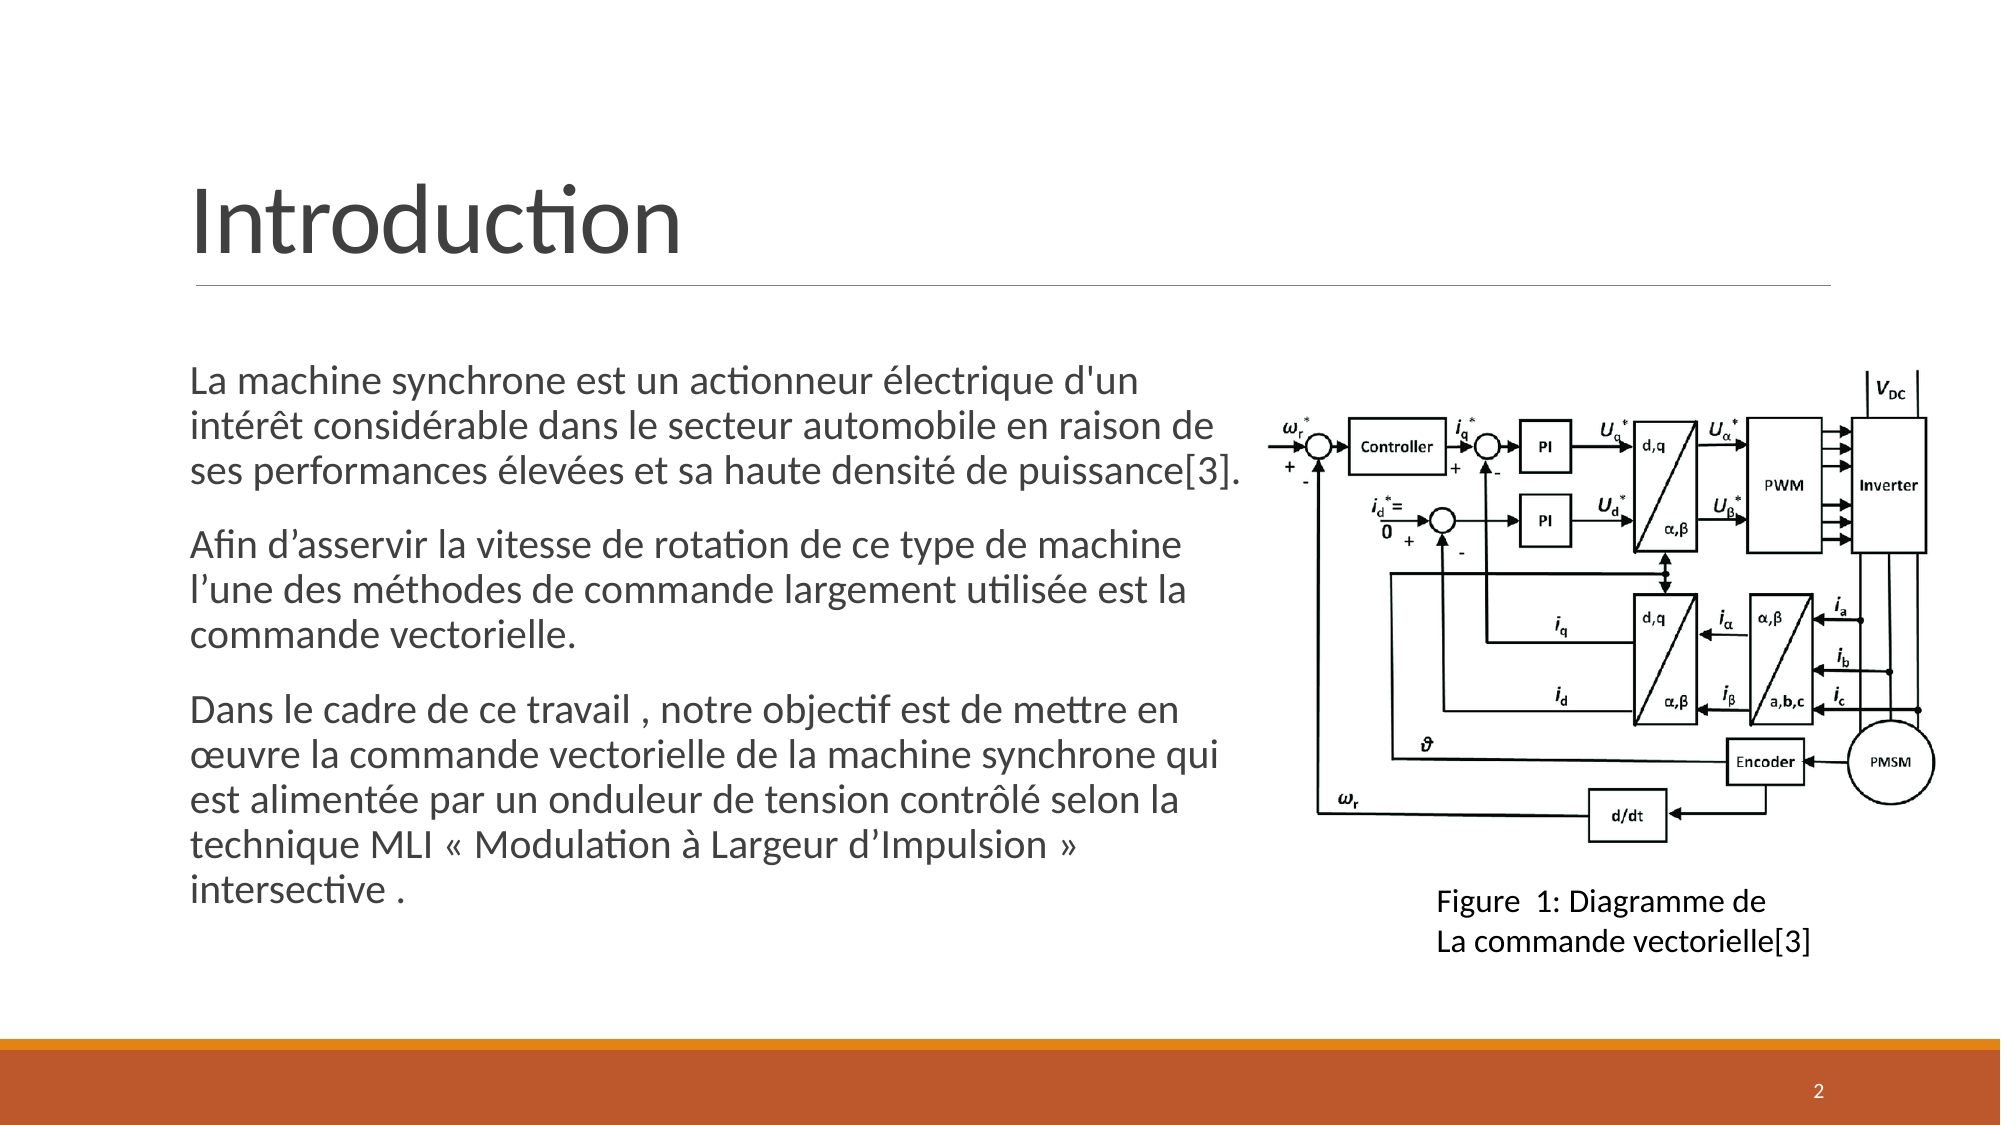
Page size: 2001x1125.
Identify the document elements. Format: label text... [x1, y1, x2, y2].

slide_number 2 [1624, 1059, 1840, 1120]
picture [1256, 358, 1945, 851]
title Introduction [174, 43, 1825, 282]
list La machine synchrone est un actionneur électrique d'un intérêt considérable dans le secteur automobile en raison de ses performances élevées et sa haute densité de puissance[3]. Afin d’asservir la vitesse de rotation de ce type de machine l’une des méthodes de commande largement utilisée est la commande vectorielle. Dans le cadre de ce travail , notre objectif est de mettre en œuvre la commande vectorielle de la machine synchrone qui est alimentée par un onduleur de tension contrôlé selon la technique MLI « Modulation à Largeur d’Impulsion » intersective . [174, 350, 1258, 1049]
text_box Figure 1: Diagramme de La commande vectorielle[3] [1421, 871, 1827, 967]
